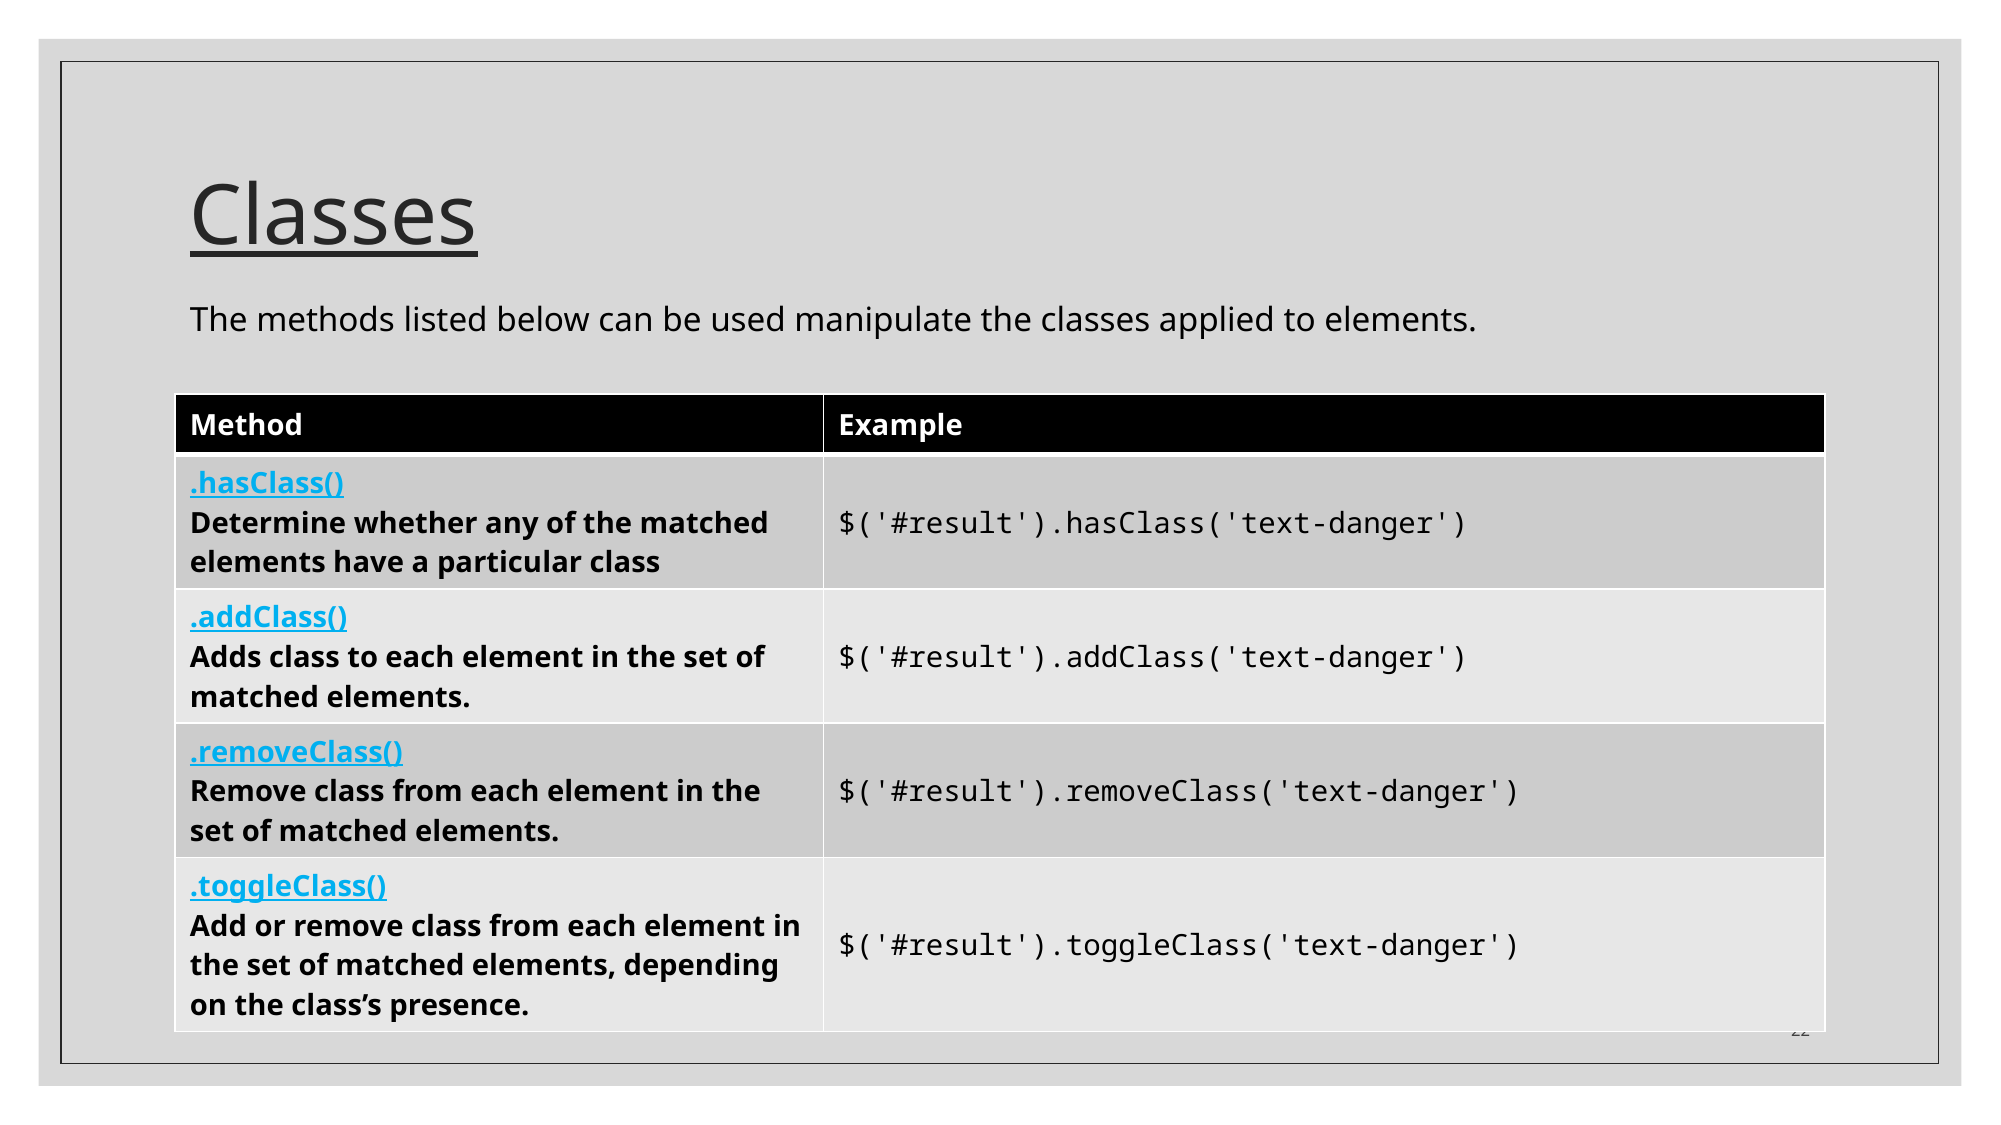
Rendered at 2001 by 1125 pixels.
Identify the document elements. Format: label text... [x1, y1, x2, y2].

table_header Example [824, 395, 1824, 452]
table_cell .addClass() Adds class to each element in the set of matched elements. [176, 590, 823, 722]
table_cell .hasClass() Determine whether any of the matched elements have a particular class [176, 457, 823, 588]
table_cell .toggleClass() Add or remove class from each element in the set of matched elements, depending on the class’s presence. [176, 858, 823, 1031]
table_cell .removeClass() Remove class from each element in the set of matched elements. [176, 724, 823, 857]
list The methods listed below can be used manipulate the classes applied to elements. [174, 290, 1825, 371]
title Classes [174, 105, 1825, 290]
table_header Method [176, 395, 823, 452]
table_cell $('#result').toggleClass('text-danger') [824, 858, 1824, 1031]
table_cell $('#result').hasClass('text-danger') [824, 457, 1824, 588]
slide_number 22 [1687, 1032, 1825, 1050]
table_cell $('#result').removeClass('text-danger') [824, 724, 1824, 857]
table_cell $('#result').addClass('text-danger') [824, 590, 1824, 722]
